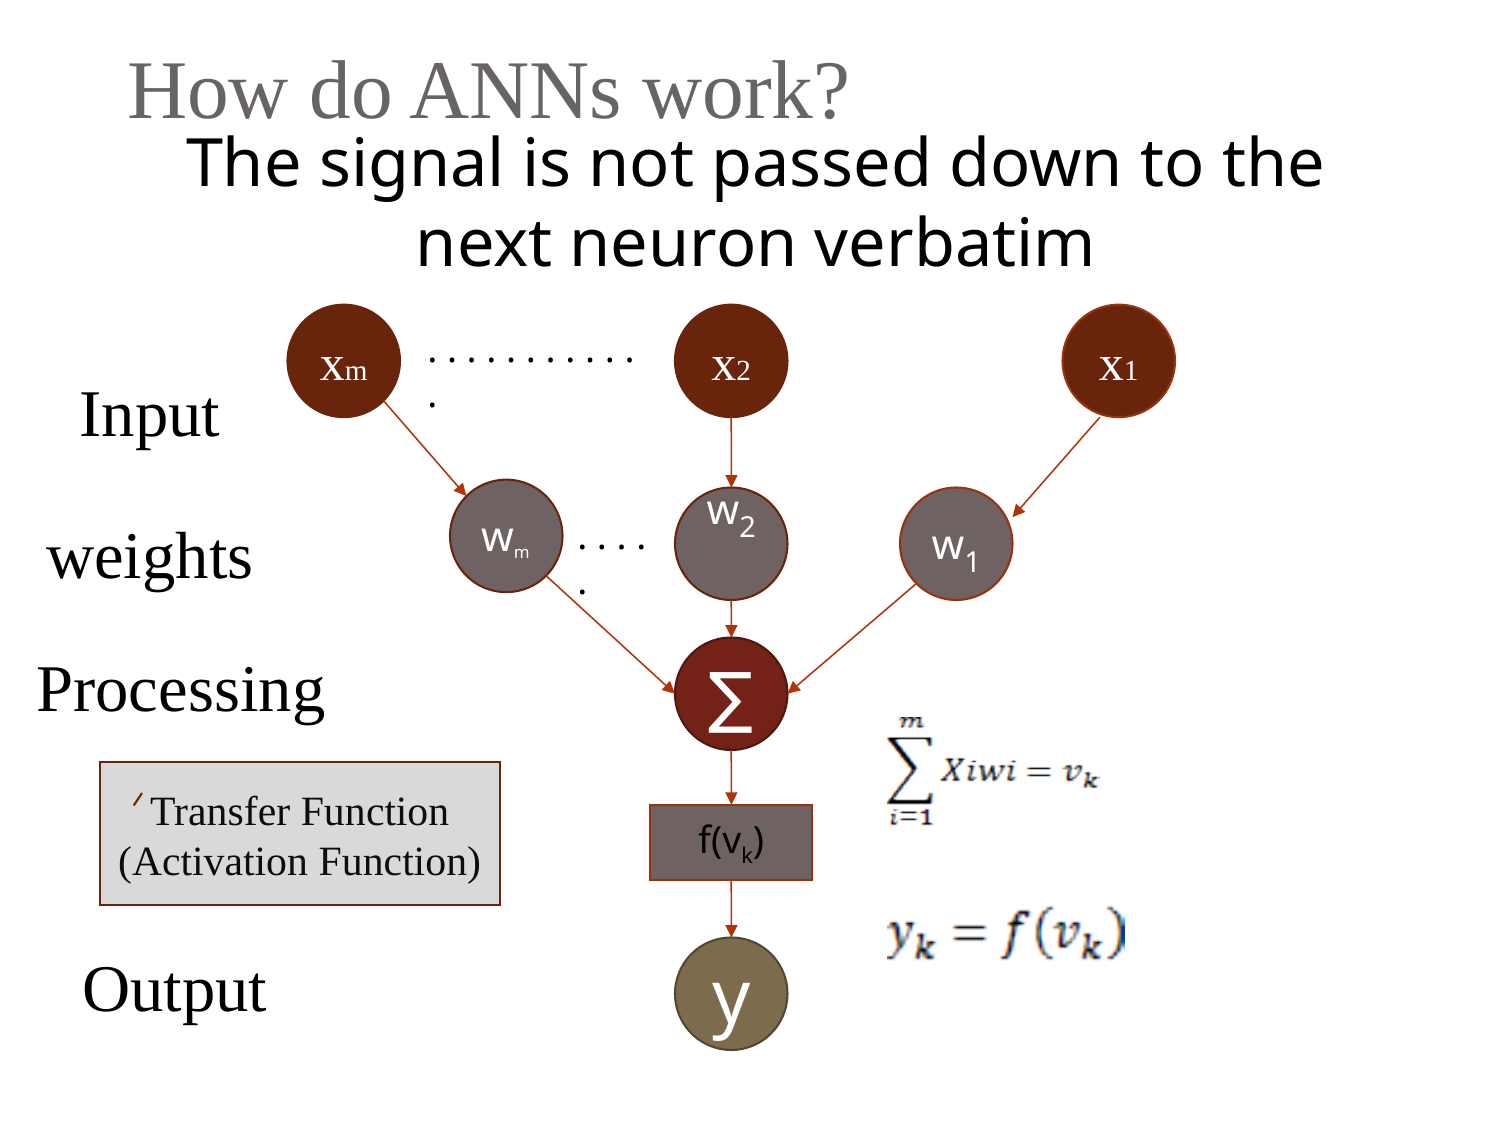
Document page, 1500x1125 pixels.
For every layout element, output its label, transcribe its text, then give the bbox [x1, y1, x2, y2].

text_box [0, 182, 1500, 230]
text_box ∑ [675, 637, 788, 750]
text_box [0, 106, 1500, 182]
text_box Transfer Function (Activation Function) [99, 762, 500, 905]
text_box w1 [900, 487, 1013, 601]
text_box y [675, 937, 788, 1051]
text_box Output [0, 937, 350, 1033]
text_box wm [450, 479, 562, 593]
text_box Input [0, 362, 300, 458]
text_box w2 [675, 487, 788, 600]
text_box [545, 575, 676, 694]
text_box How do ANNs work? [112, 75, 1388, 106]
text_box Processing [0, 637, 363, 733]
text_box . . . . . [562, 504, 675, 575]
text_box xm [287, 304, 400, 418]
text_box f(vk) [649, 804, 813, 880]
text_box weights [0, 504, 300, 600]
picture [887, 716, 1101, 835]
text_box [383, 400, 467, 497]
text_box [1012, 416, 1101, 518]
text_box . . . . . . . . . . . . [412, 317, 650, 423]
text_box x1 [1062, 304, 1176, 418]
picture [887, 904, 1126, 980]
text_box The signal is not passed down to the next neuron verbatim [62, 230, 1450, 288]
text_box x2 [675, 304, 788, 418]
text_box [0, 0, 1500, 75]
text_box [787, 583, 917, 694]
